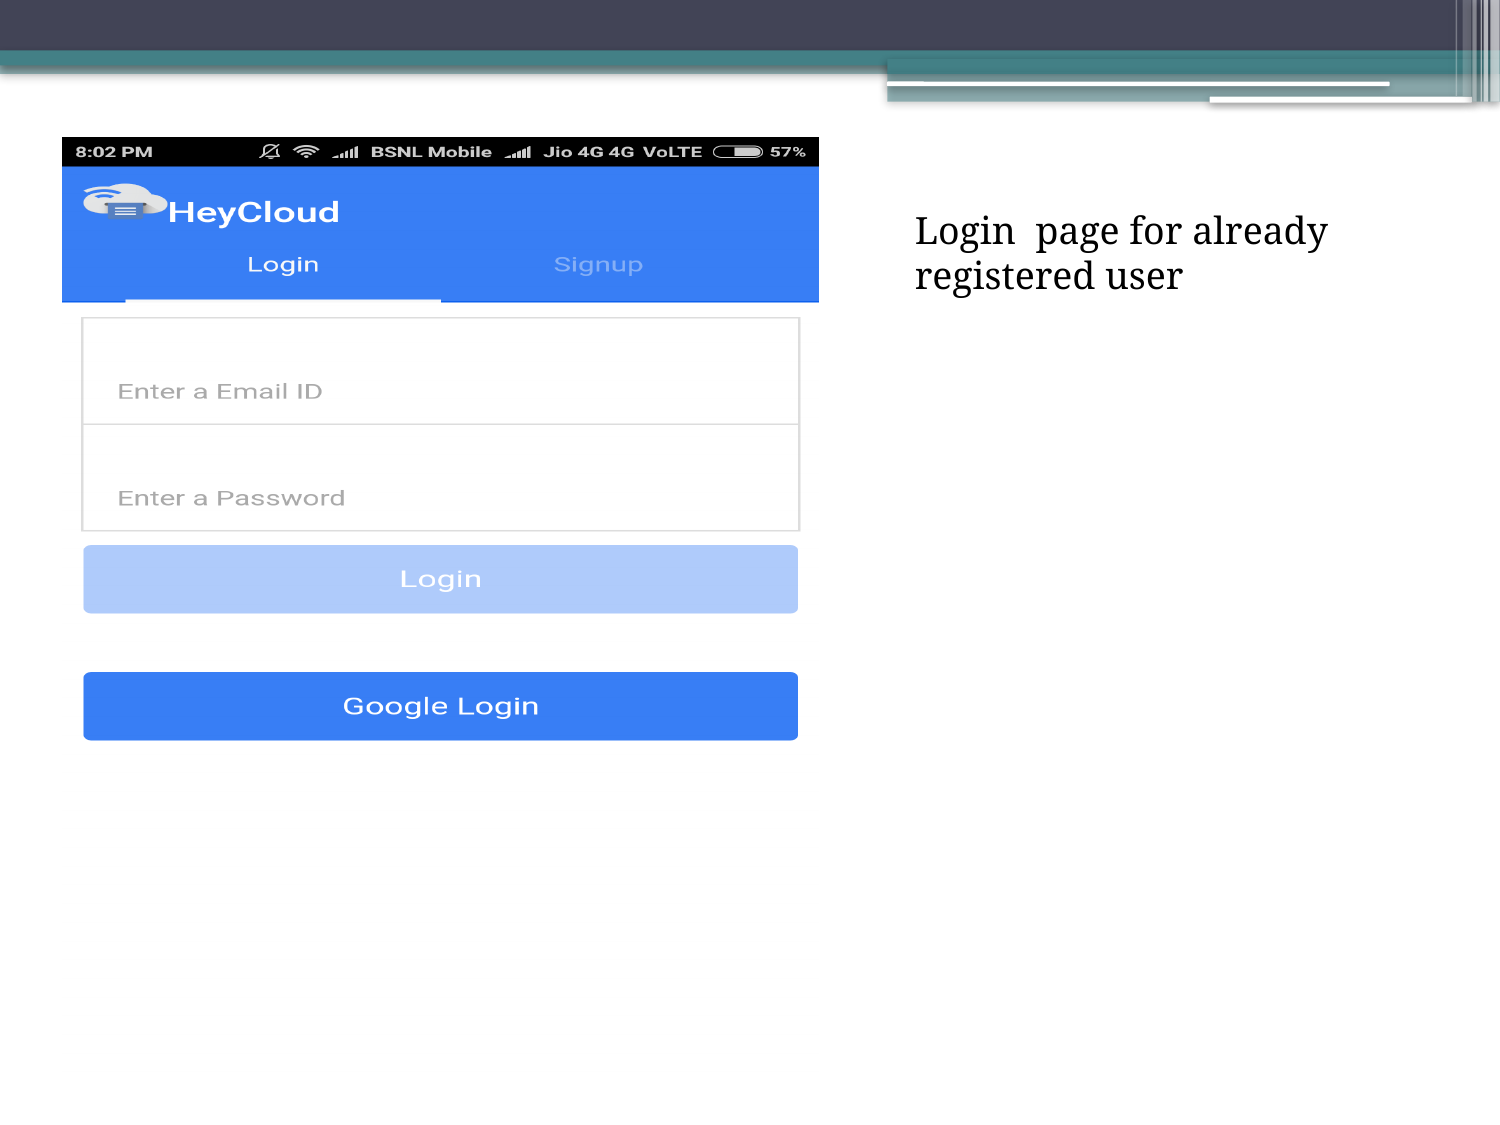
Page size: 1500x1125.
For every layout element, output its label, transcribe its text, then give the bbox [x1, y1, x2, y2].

picture [62, 137, 820, 1072]
text_box Login page for already registered user [899, 199, 1488, 305]
